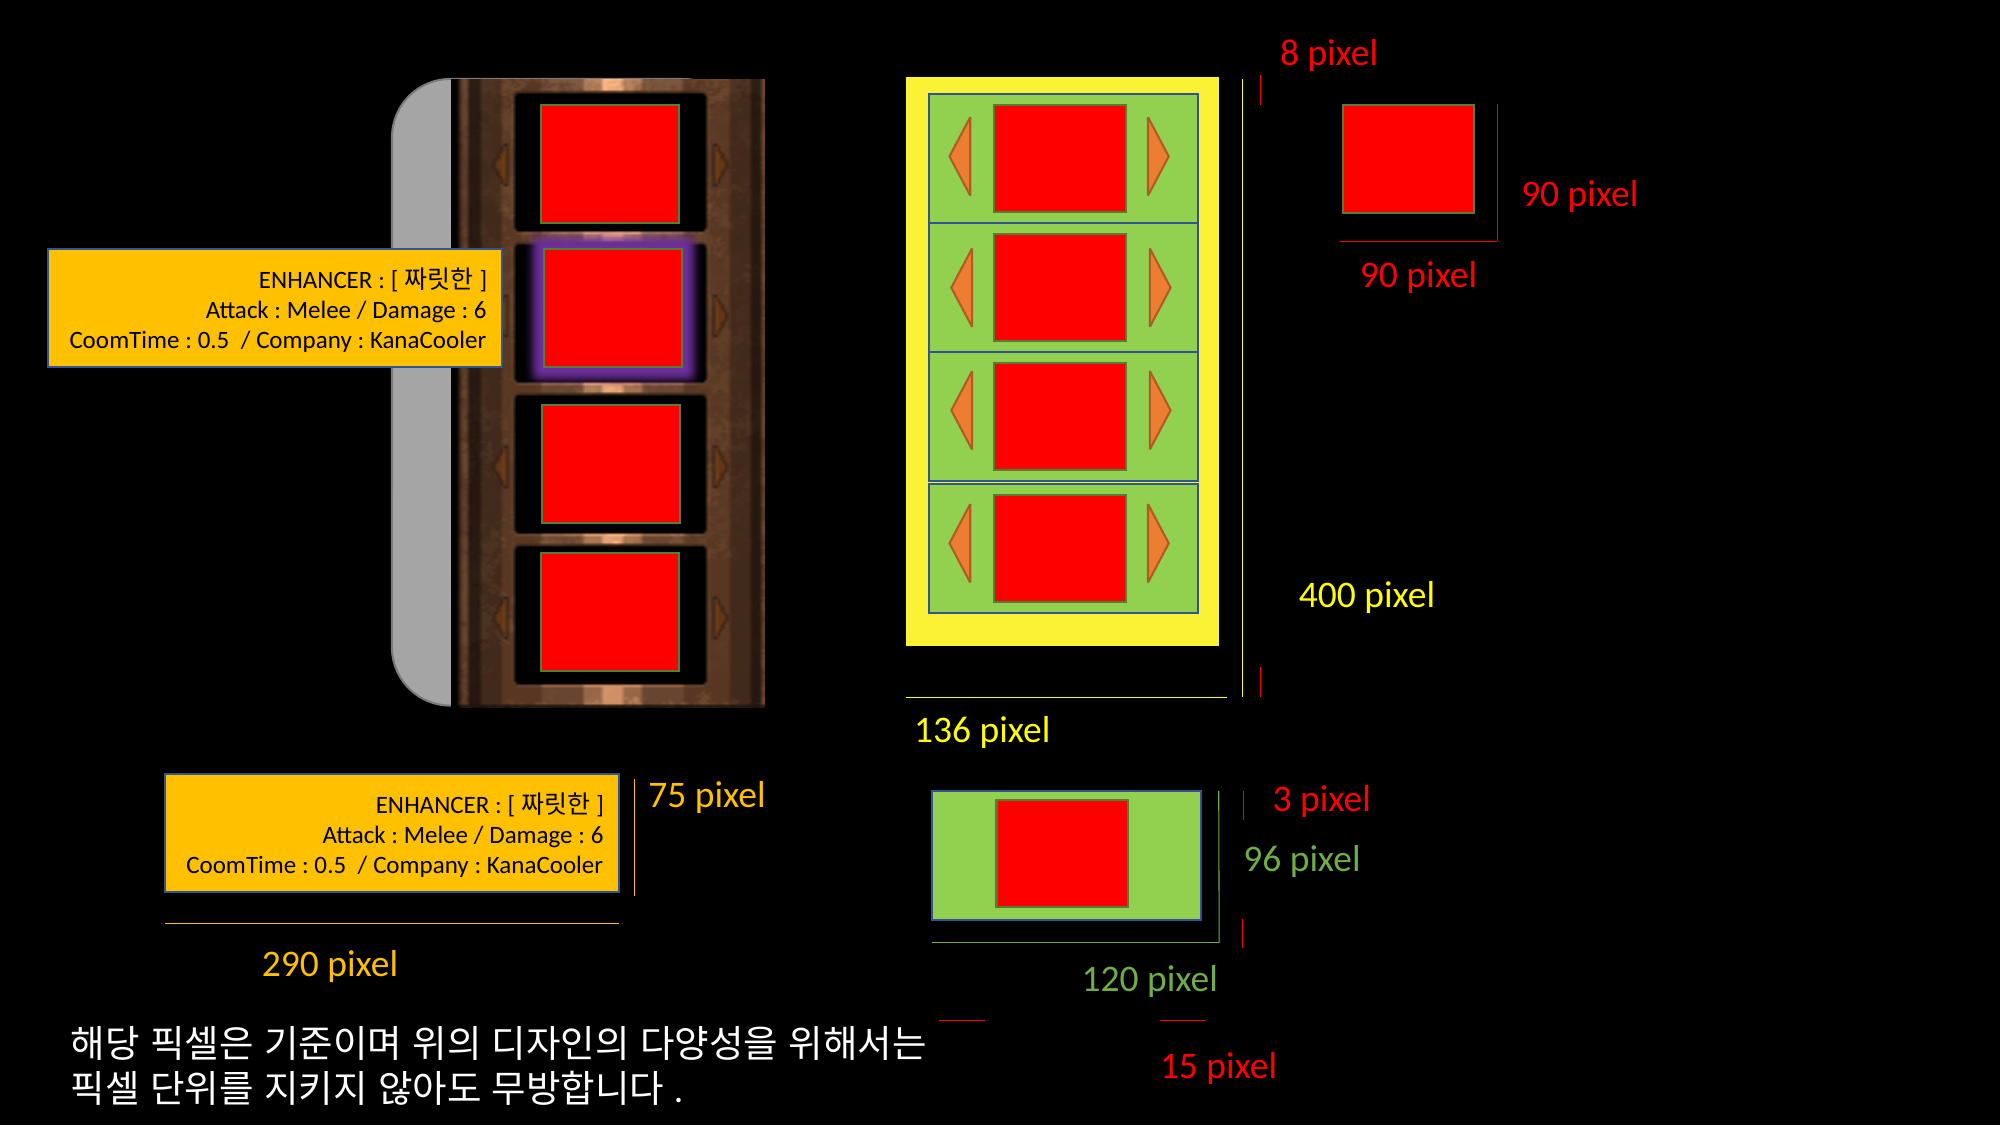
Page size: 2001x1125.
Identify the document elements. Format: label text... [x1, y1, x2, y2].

text_box 400 pixel [1284, 562, 1451, 623]
picture [451, 78, 765, 708]
text_box 136 pixel [899, 697, 1066, 758]
text_box 90 pixel [1506, 162, 1654, 222]
text_box [1342, 104, 1475, 214]
text_box 3 pixel [1257, 766, 1386, 827]
text_box 75 pixel [633, 762, 781, 823]
text_box 96 pixel [1228, 826, 1376, 886]
text_box ENHANCER : [짜릿한] Attack : Melee / Damage : 6 CoomTime : 0.5 / Company : KanaCooler [164, 773, 620, 893]
text_box 15 pixel [1145, 1033, 1293, 1093]
text_box ENHANCER : [짜릿한] Attack : Melee / Damage : 6 CoomTime : 0.5 / Company : KanaCooler [47, 248, 451, 368]
text_box [931, 790, 1202, 921]
text_box 290 pixel [247, 931, 414, 992]
text_box 90 pixel [1345, 242, 1493, 303]
text_box [390, 368, 451, 707]
picture [906, 77, 1219, 646]
text_box 해당 픽셀은 기준이며 위의 디자인의 다양성을 위해서는 픽셀 단위를 지키지 않아도 무방합니다. [56, 1012, 953, 1118]
text_box [995, 799, 1129, 908]
text_box 120 pixel [1066, 946, 1233, 1007]
text_box [390, 77, 684, 248]
text_box 8 pixel [1265, 20, 1394, 81]
